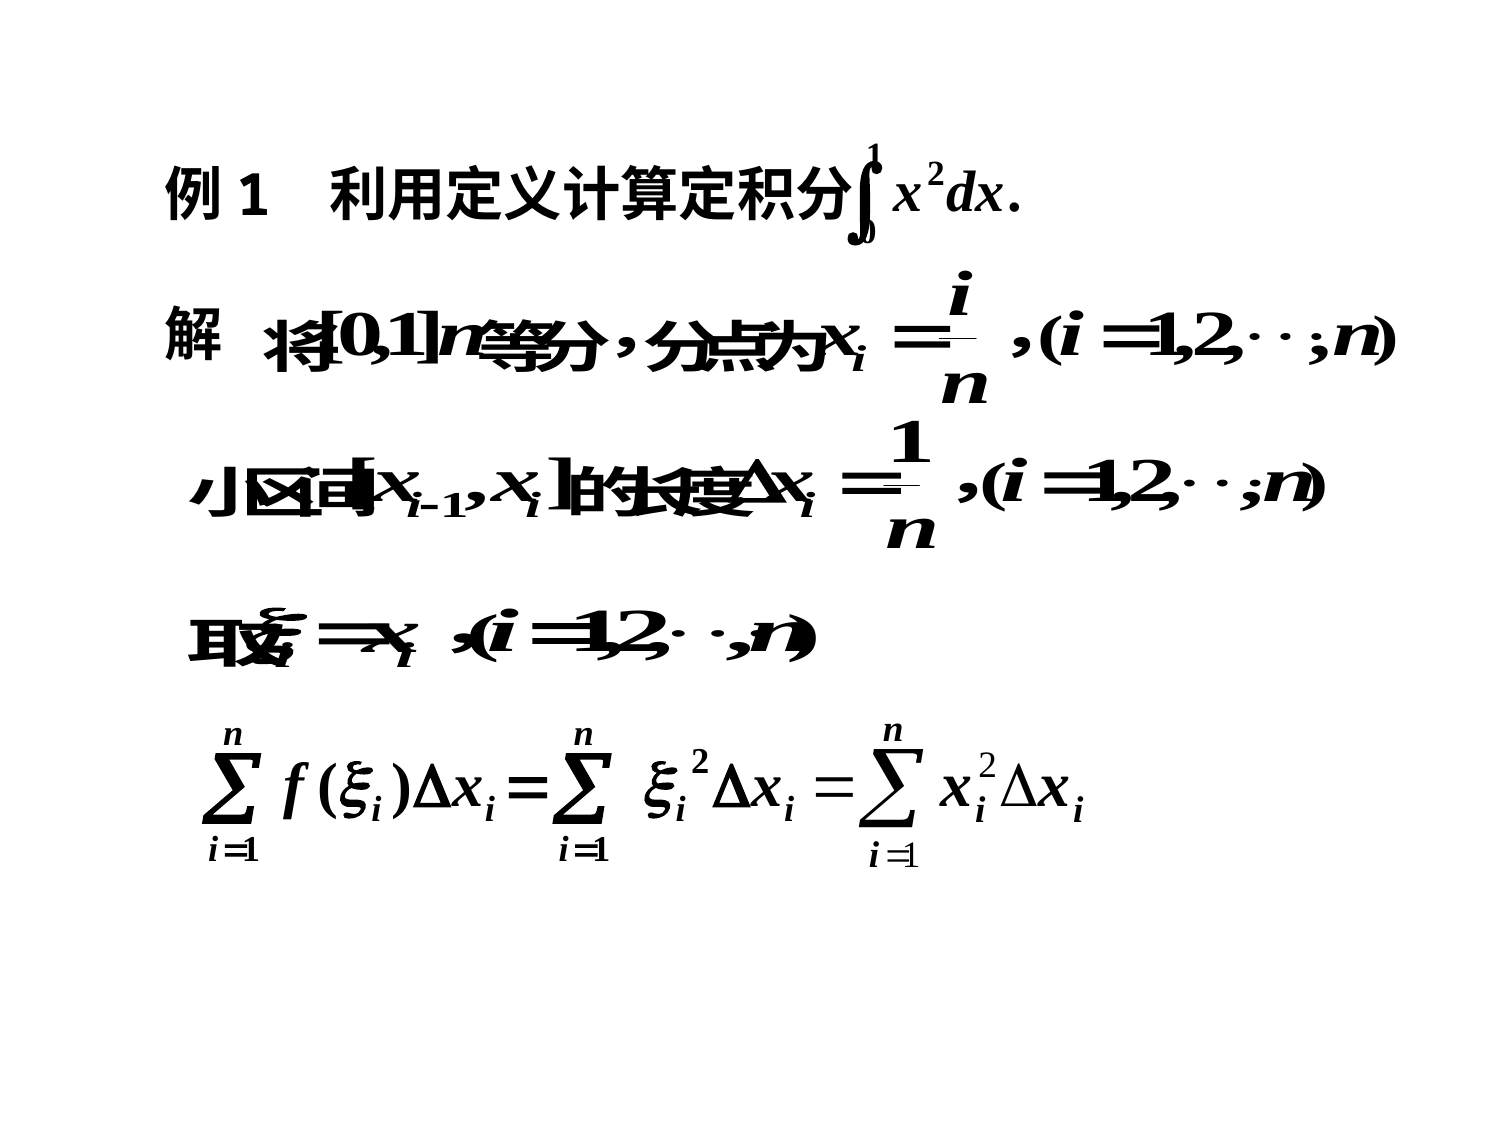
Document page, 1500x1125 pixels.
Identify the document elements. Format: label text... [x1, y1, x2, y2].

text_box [187, 399, 1448, 571]
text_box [499, 712, 794, 867]
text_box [261, 250, 1437, 398]
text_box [799, 699, 1099, 882]
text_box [199, 712, 497, 867]
text_box 例1 利用定义计算定积分 [149, 149, 830, 235]
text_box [186, 587, 1050, 684]
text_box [835, 134, 1024, 249]
text_box 解 [150, 289, 250, 375]
